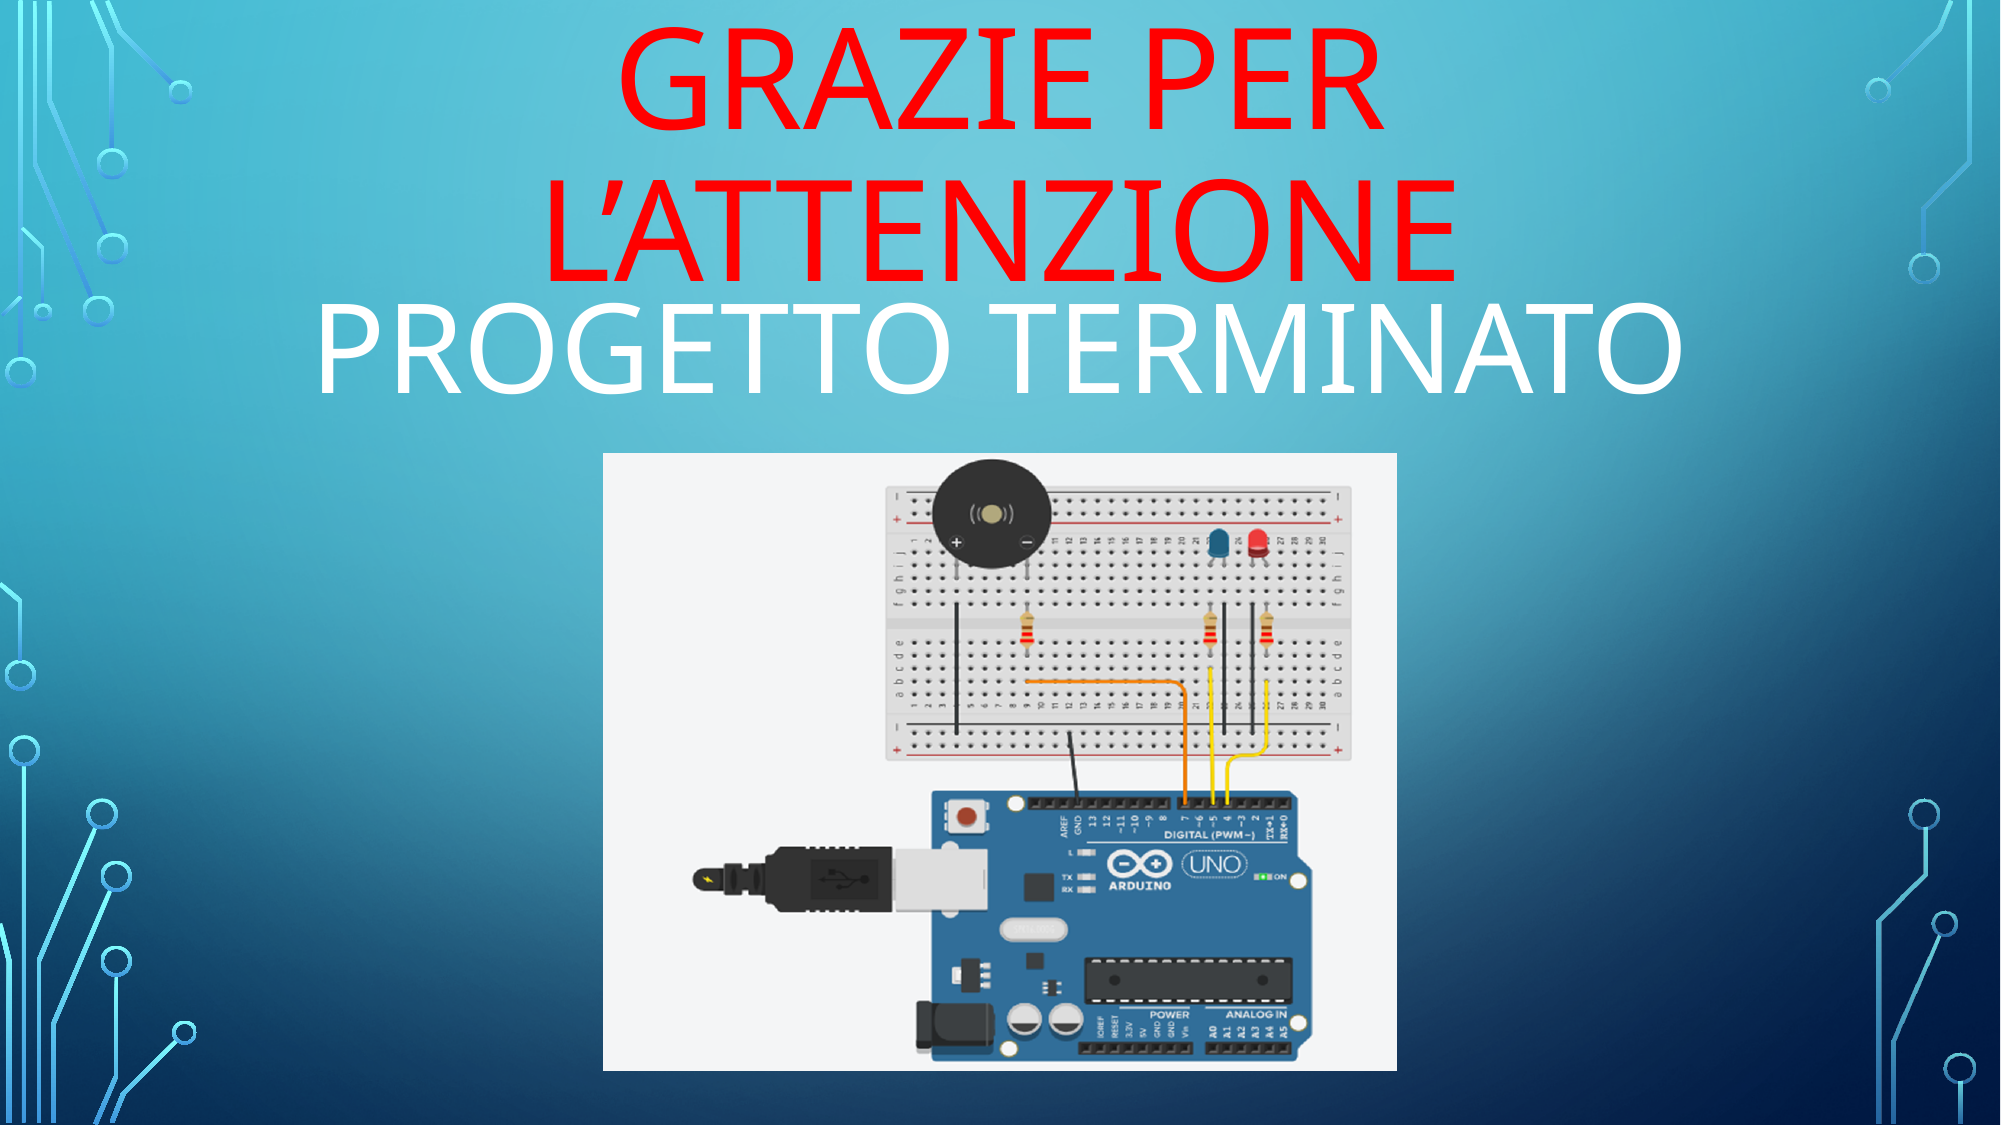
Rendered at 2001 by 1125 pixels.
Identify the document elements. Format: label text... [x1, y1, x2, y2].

title Progetto terminato [187, 232, 1813, 475]
text_box Grazie per l’attenzione [278, 0, 1722, 320]
picture [602, 453, 1398, 1071]
